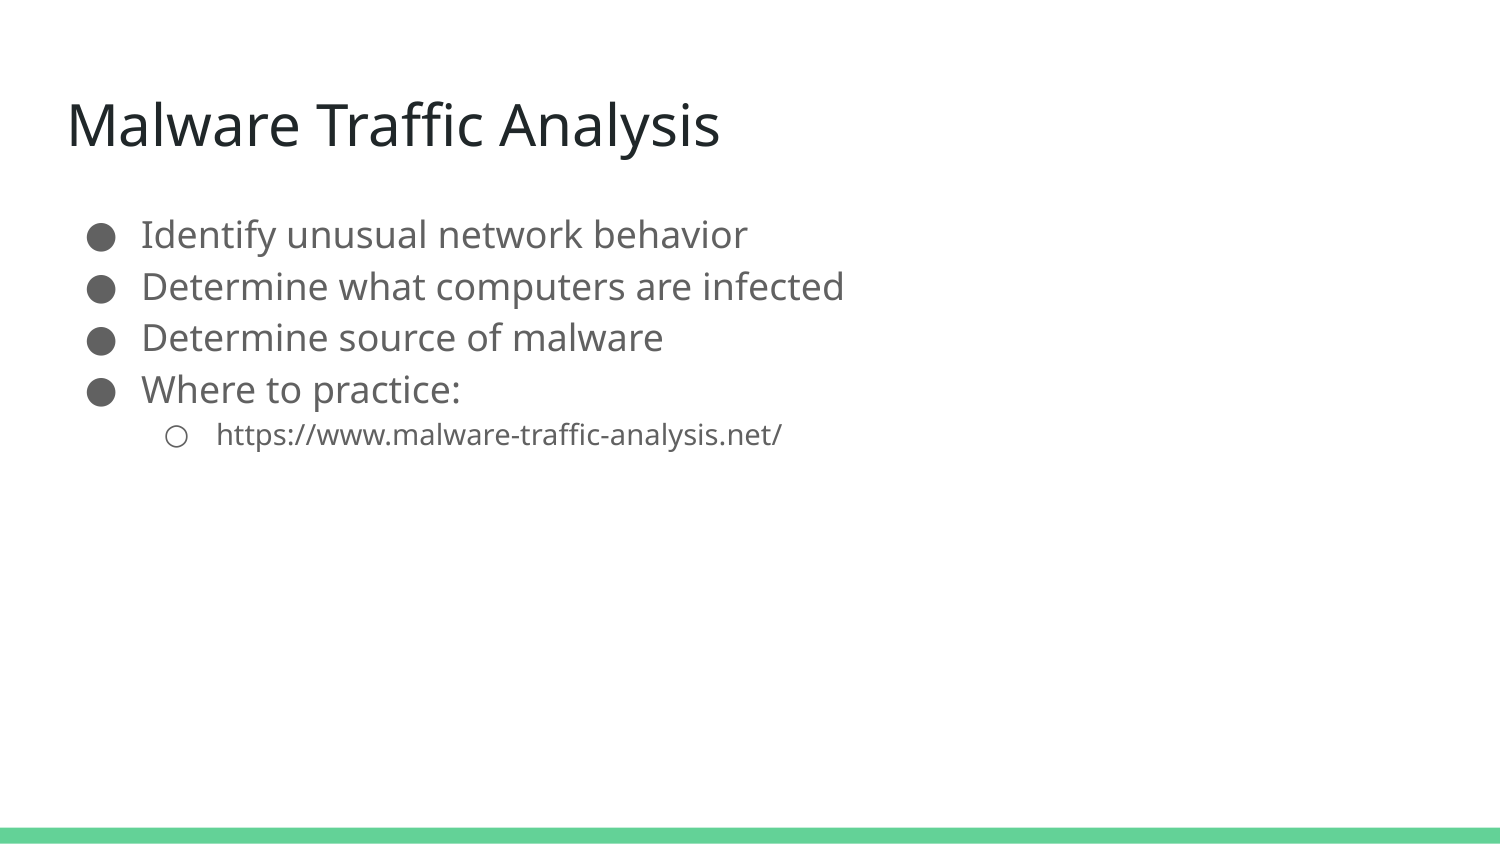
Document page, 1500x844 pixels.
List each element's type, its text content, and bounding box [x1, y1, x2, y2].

list Identify unusual network behavior Determine what computers are infected Determine source of malware Where to practice: https://www.malware-traffic-analysis.net/ [51, 189, 1449, 750]
title Malware Traffic Analysis [51, 72, 1449, 167]
